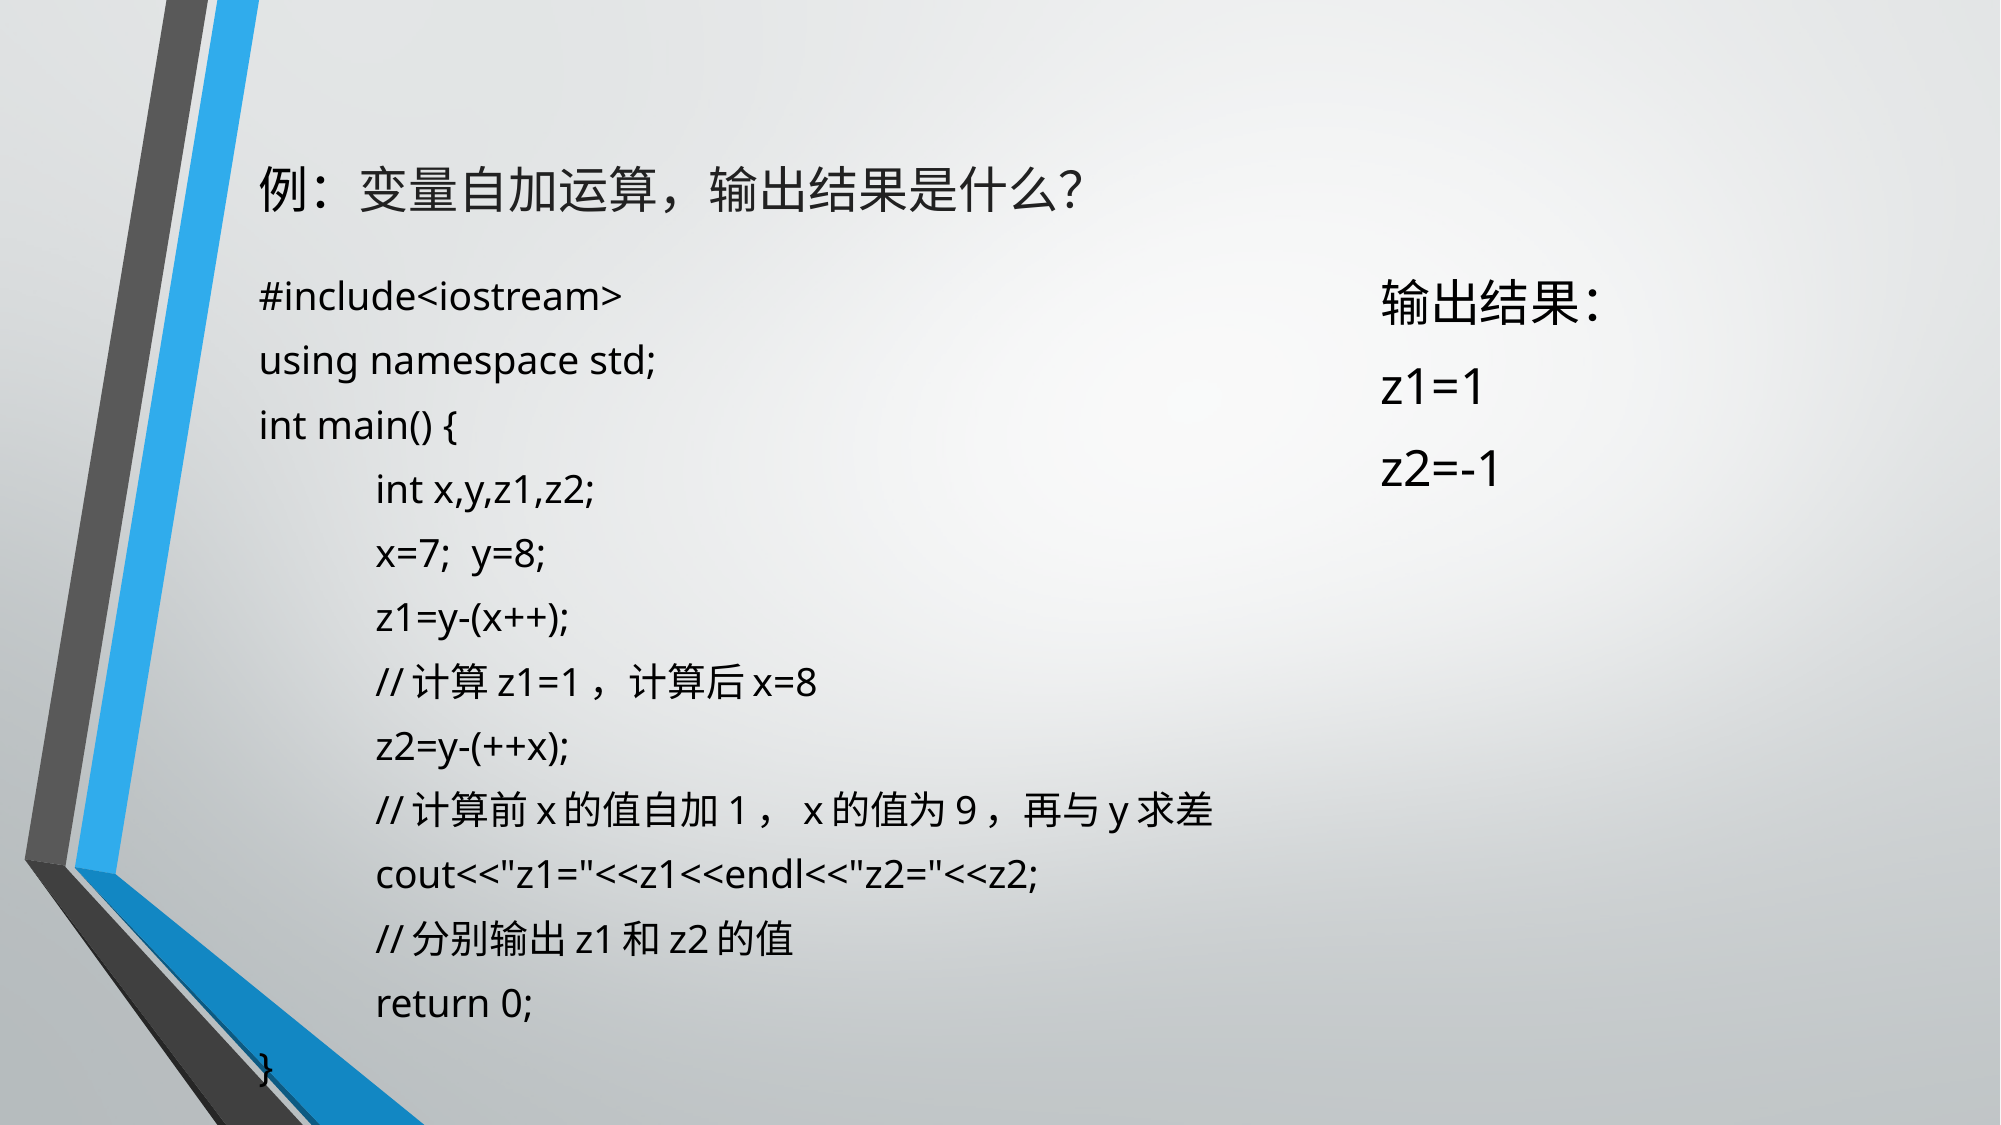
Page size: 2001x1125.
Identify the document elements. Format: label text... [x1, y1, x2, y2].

list #include<iostream> using namespace std; int main() { int x,y,z1,z2; x=7; y=8; z1=y-(x++); //计算z1=1，计算后x=8 z2=y-(++x); //计算前x的值自加1，x的值为9，再与y求差 cout<<"z1="<<z1<<endl<<"z2="<<z2; //分别输出z1和z2的值 return 0; } [243, 264, 1294, 1097]
title 例：变量自加运算，输出结果是什么？ [243, 112, 1887, 265]
text_box 输出结果： z1=1 z2=-1 [1365, 264, 1856, 1097]
